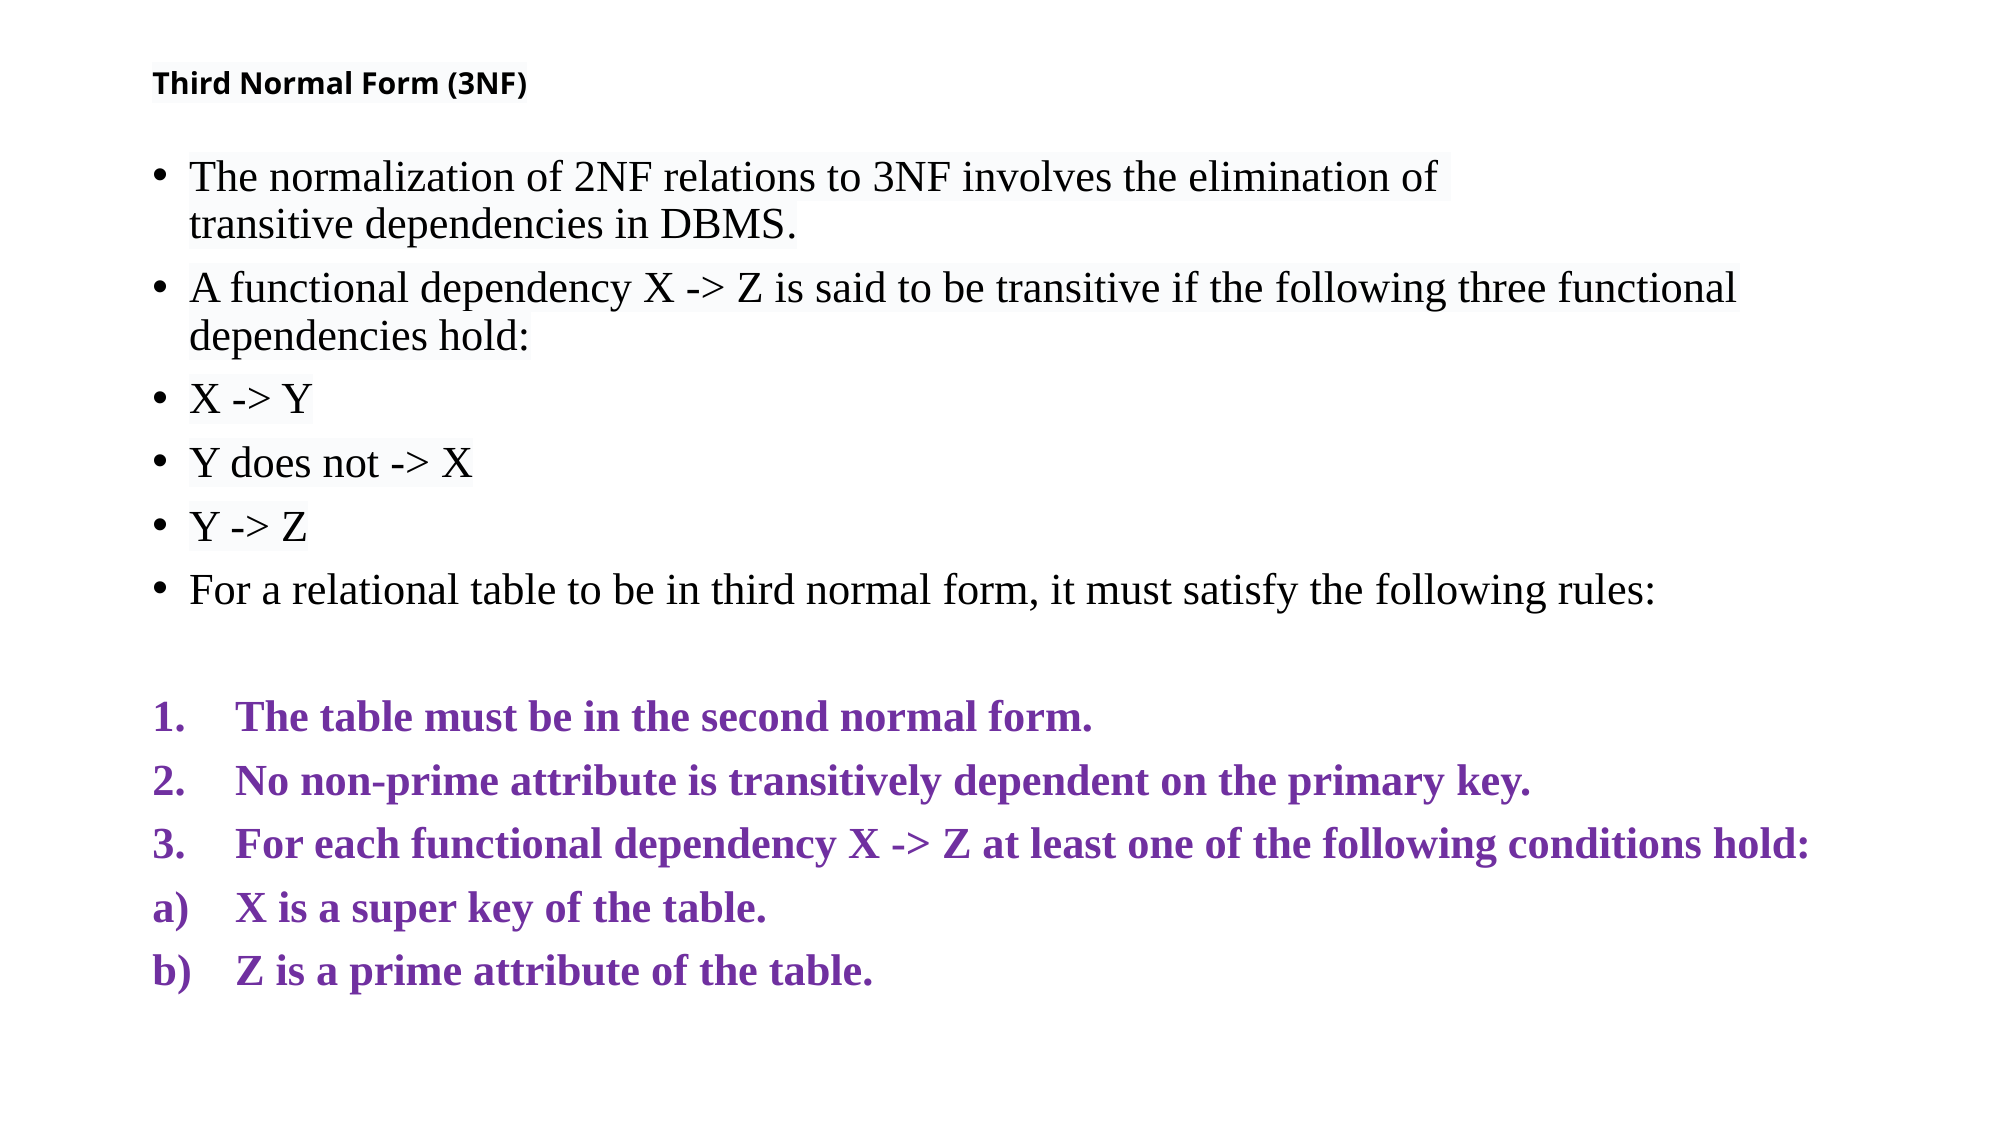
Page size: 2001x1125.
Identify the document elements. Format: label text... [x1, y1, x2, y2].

title Third Normal Form (3NF) [137, 59, 1863, 145]
list The normalization of 2NF relations to 3NF involves the elimination of transitive dependencies in DBMS. A functional dependency X -> Z is said to be transitive if the following three functional dependencies hold: X -> Y Y does not -> X Y -> Z For a relational table to be in third normal form, it must satisfy the following rules: The table must be in the second normal form. No non-prime attribute is transitively dependent on the primary key. For each functional dependency X -> Z at least one of the following conditions hold: X is a super key of the table. Z is a prime attribute of the table. [137, 145, 1863, 1014]
